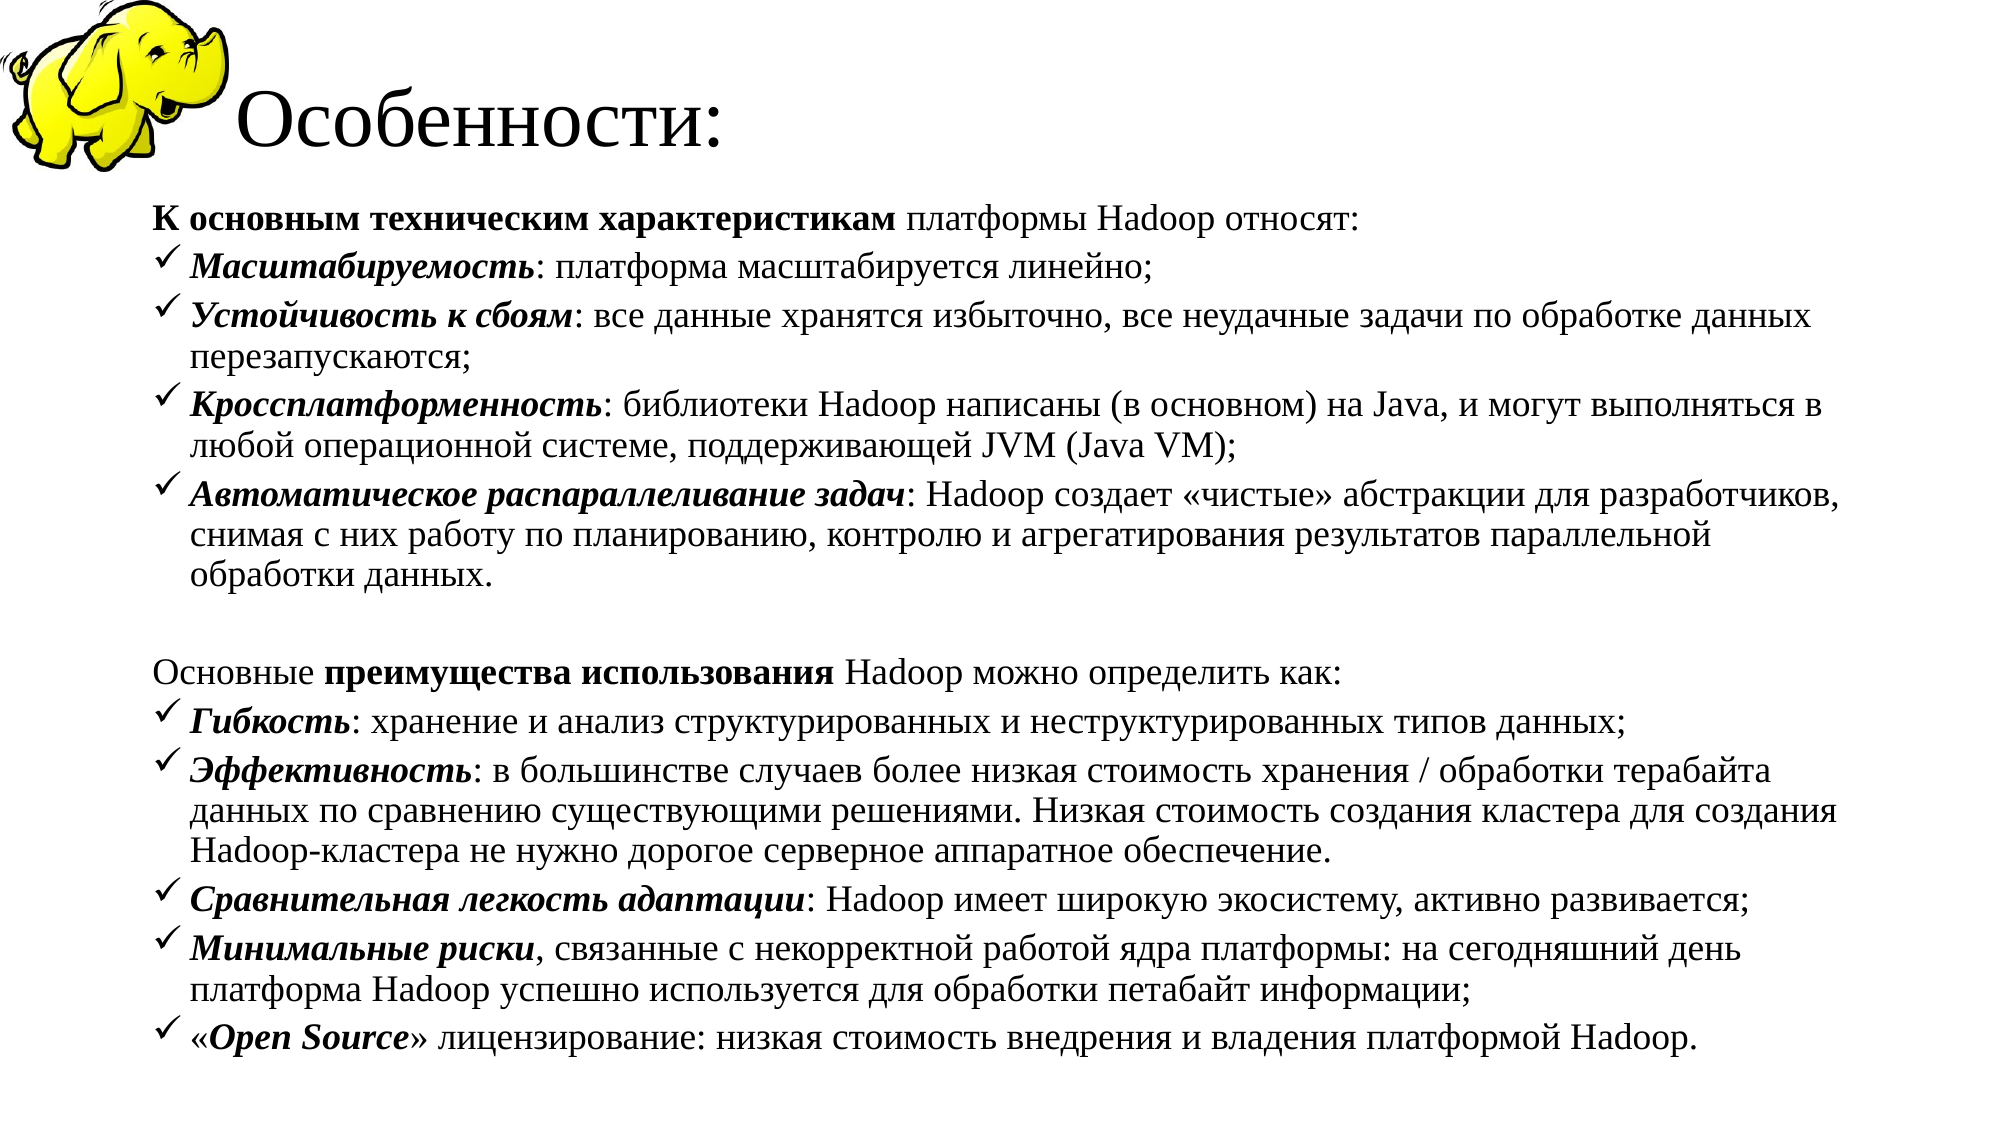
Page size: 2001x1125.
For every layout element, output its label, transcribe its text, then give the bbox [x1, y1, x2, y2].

picture [0, 0, 229, 172]
title Особенности: [137, 59, 1863, 190]
list К основным техническим характеристикам платформы Hadoop относят: Масштабируемость: платформа масштабируется линейно; Устойчивость к сбоям: все данные хранятся избыточно, все неудачные задачи по обработке данных перезапускаются; Кроссплатформенность: библиотеки Hadoop написаны (в основном) на Java, и могут выполняться в любой операционной системе, поддерживающей JVM (Java VM); Автоматическое распараллеливание задач: Hadoop создает «чистые» абстракции для разработчиков, снимая с них работу по планированию, контролю и агрегатирования результатов параллельной обработки данных. Основные преимущества использования Hadoop можно определить как: Гибкость: хранение и анализ структурированных и неструктурированных типов данных; Эффективность: в большинстве случаев более низкая стоимость хранения / обработки терабайта данных по сравнению существующими решениями. Низкая стоимость создания кластера для создания Hadoop-кластера не нужно дорогое серверное аппаратное обеспечение. Сравнительная легкость адаптации: Hadoop имеет широкую экосистему, активно развивается; Минимальные риски, связанные с некорректной работой ядра платформы: на сегодняшний день платформа Hadoop успешно используется для обработки петабайт информации; «Open Source» лицензирование: низкая стоимость внедрения и владения платформой Hadoop. [137, 190, 1863, 1082]
